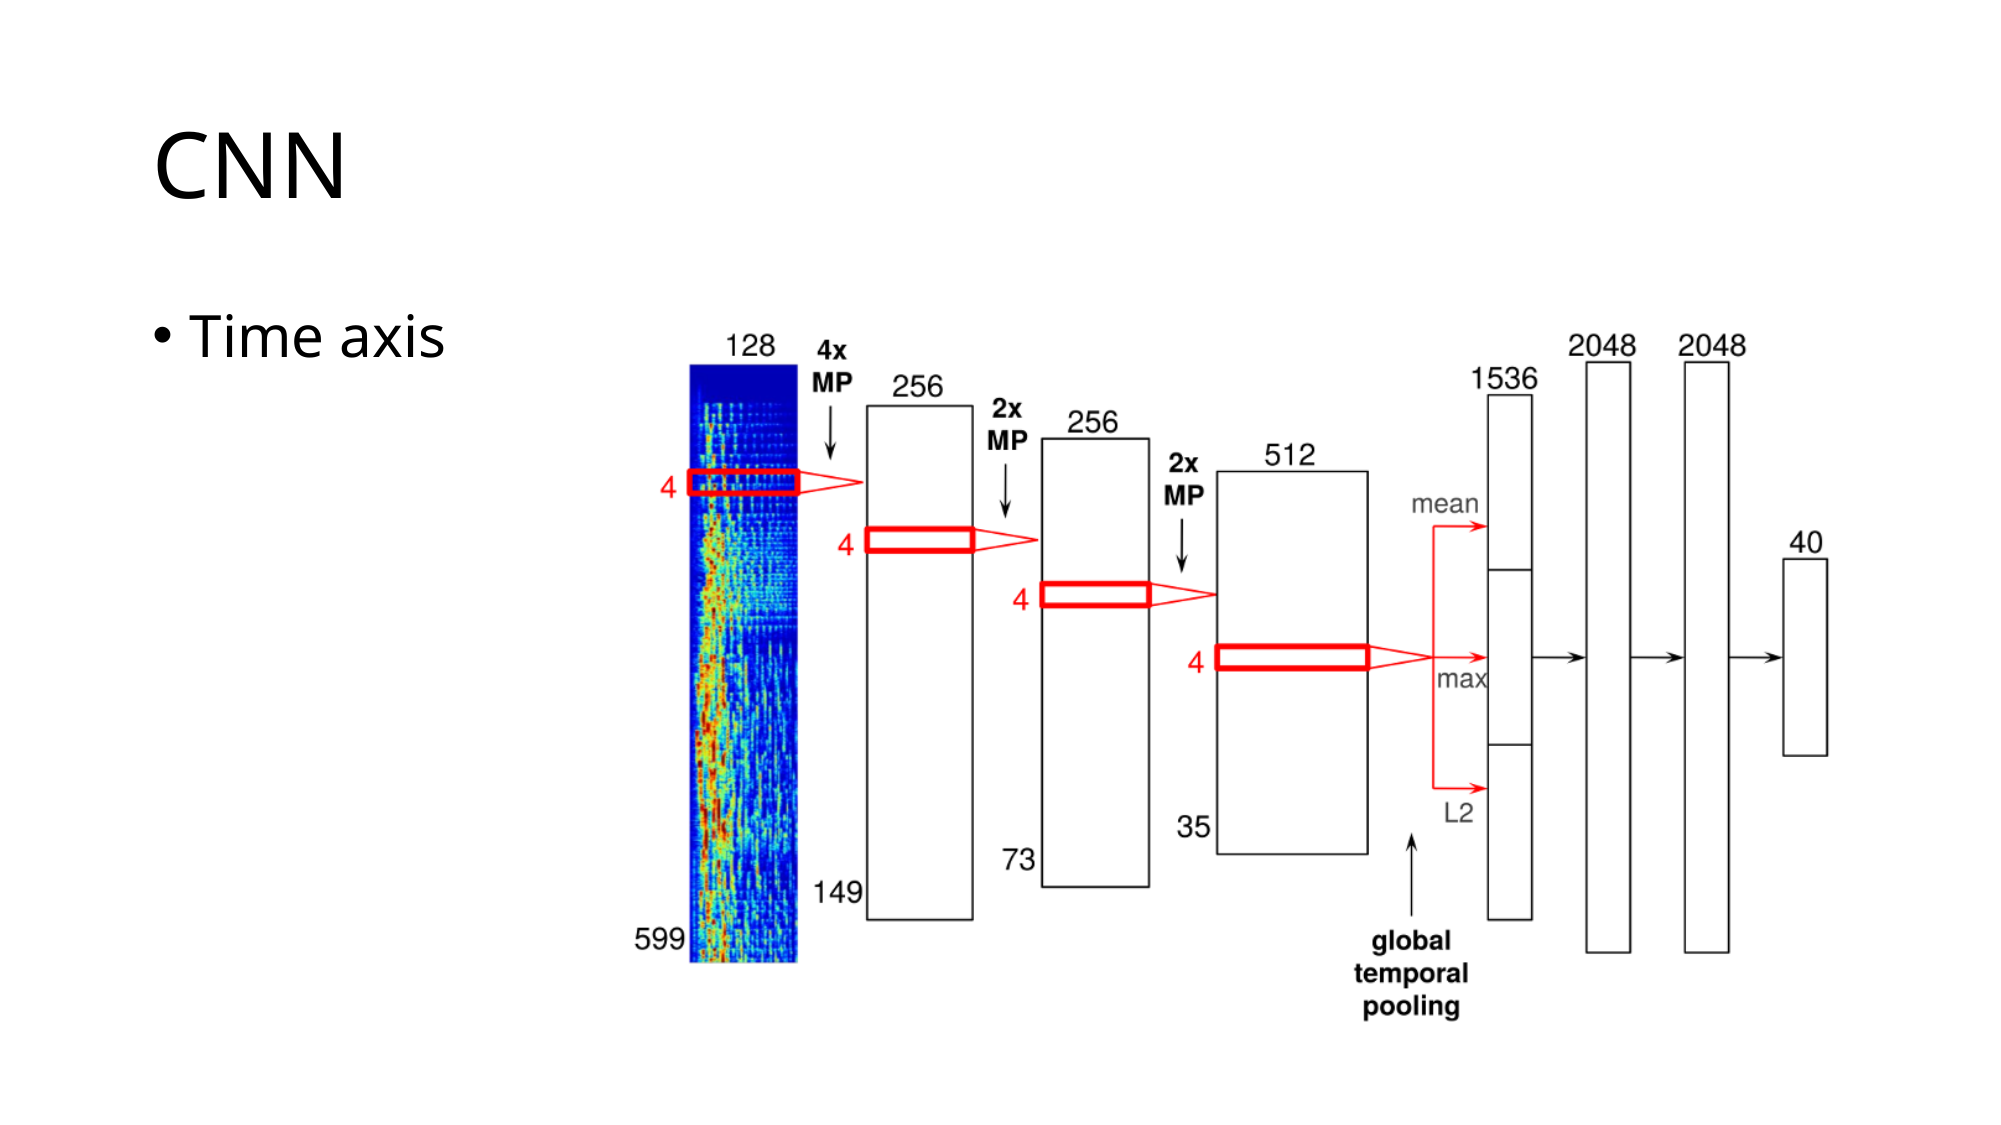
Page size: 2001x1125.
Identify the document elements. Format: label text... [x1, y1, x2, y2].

list Time axis [137, 299, 595, 1014]
title CNN [137, 59, 1863, 278]
picture [595, 299, 1863, 1038]
